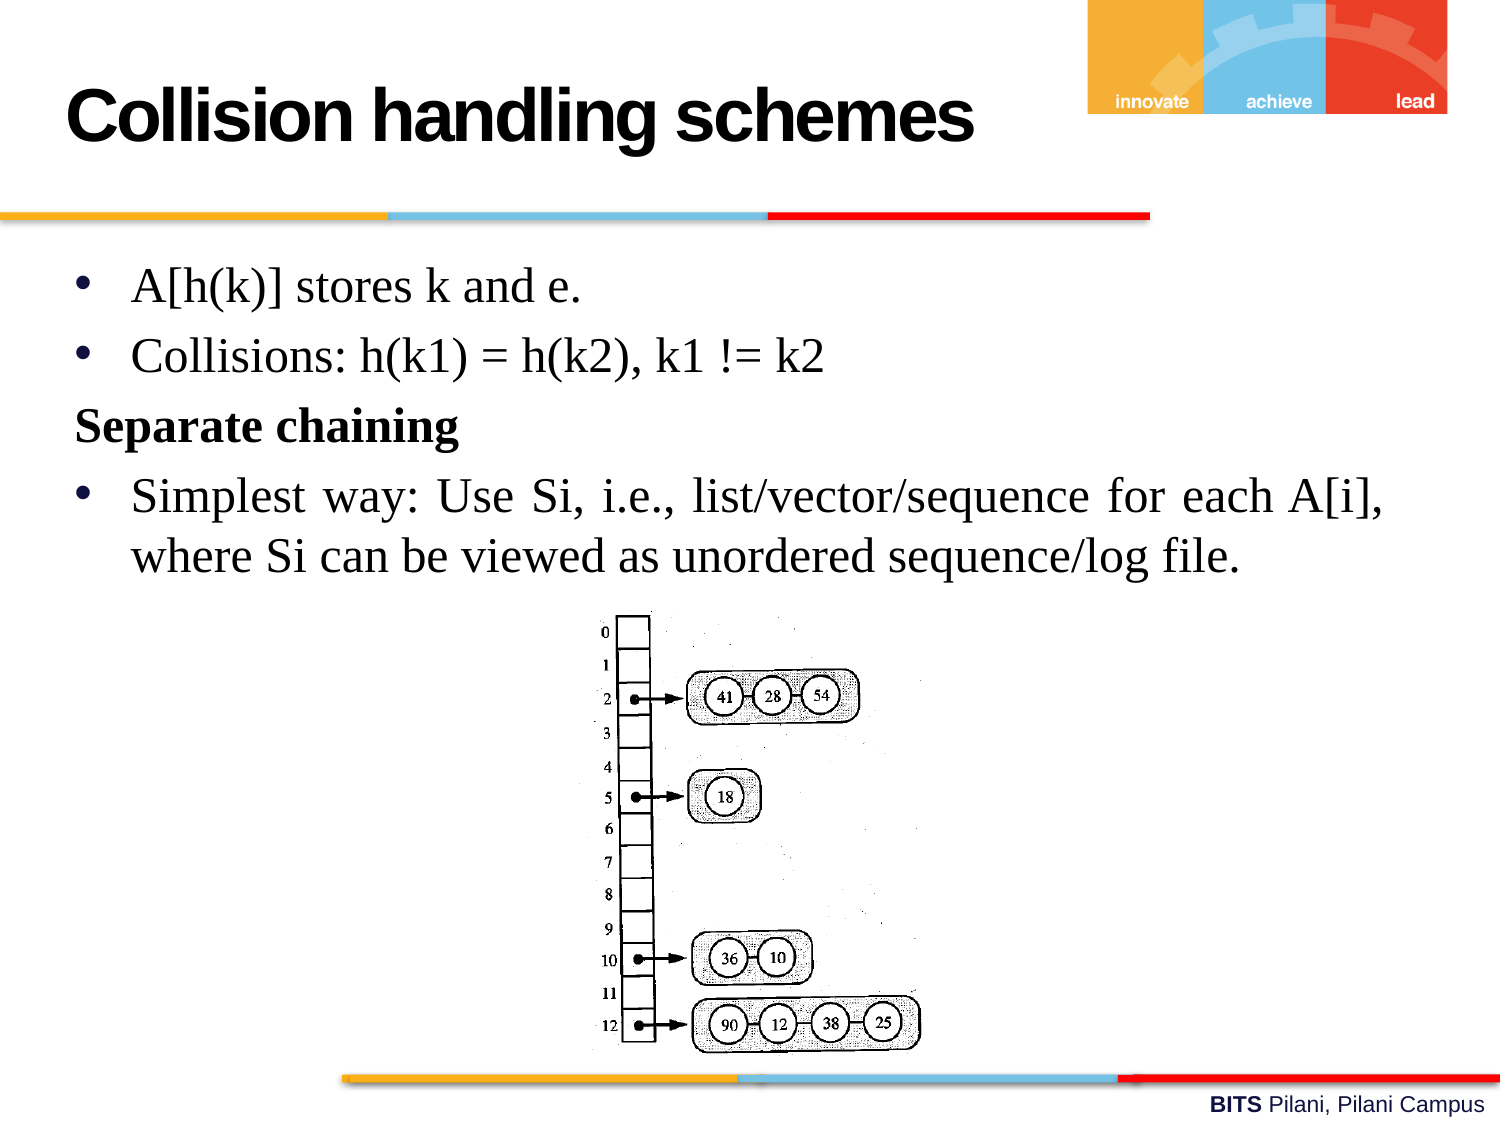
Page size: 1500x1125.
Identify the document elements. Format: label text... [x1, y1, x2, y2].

picture [1087, 0, 1448, 114]
list Collision handling schemes [50, 24, 1088, 213]
picture [578, 610, 926, 1057]
list A[h(k)] stores k and e. Collisions: h(k1) = h(k2), k1 != k2 Separate chaining Simplest way: Use Si, i.e., list/vector/sequence for each A[i], where Si can be viewed as unordered sequence/log file. [50, 245, 1400, 988]
